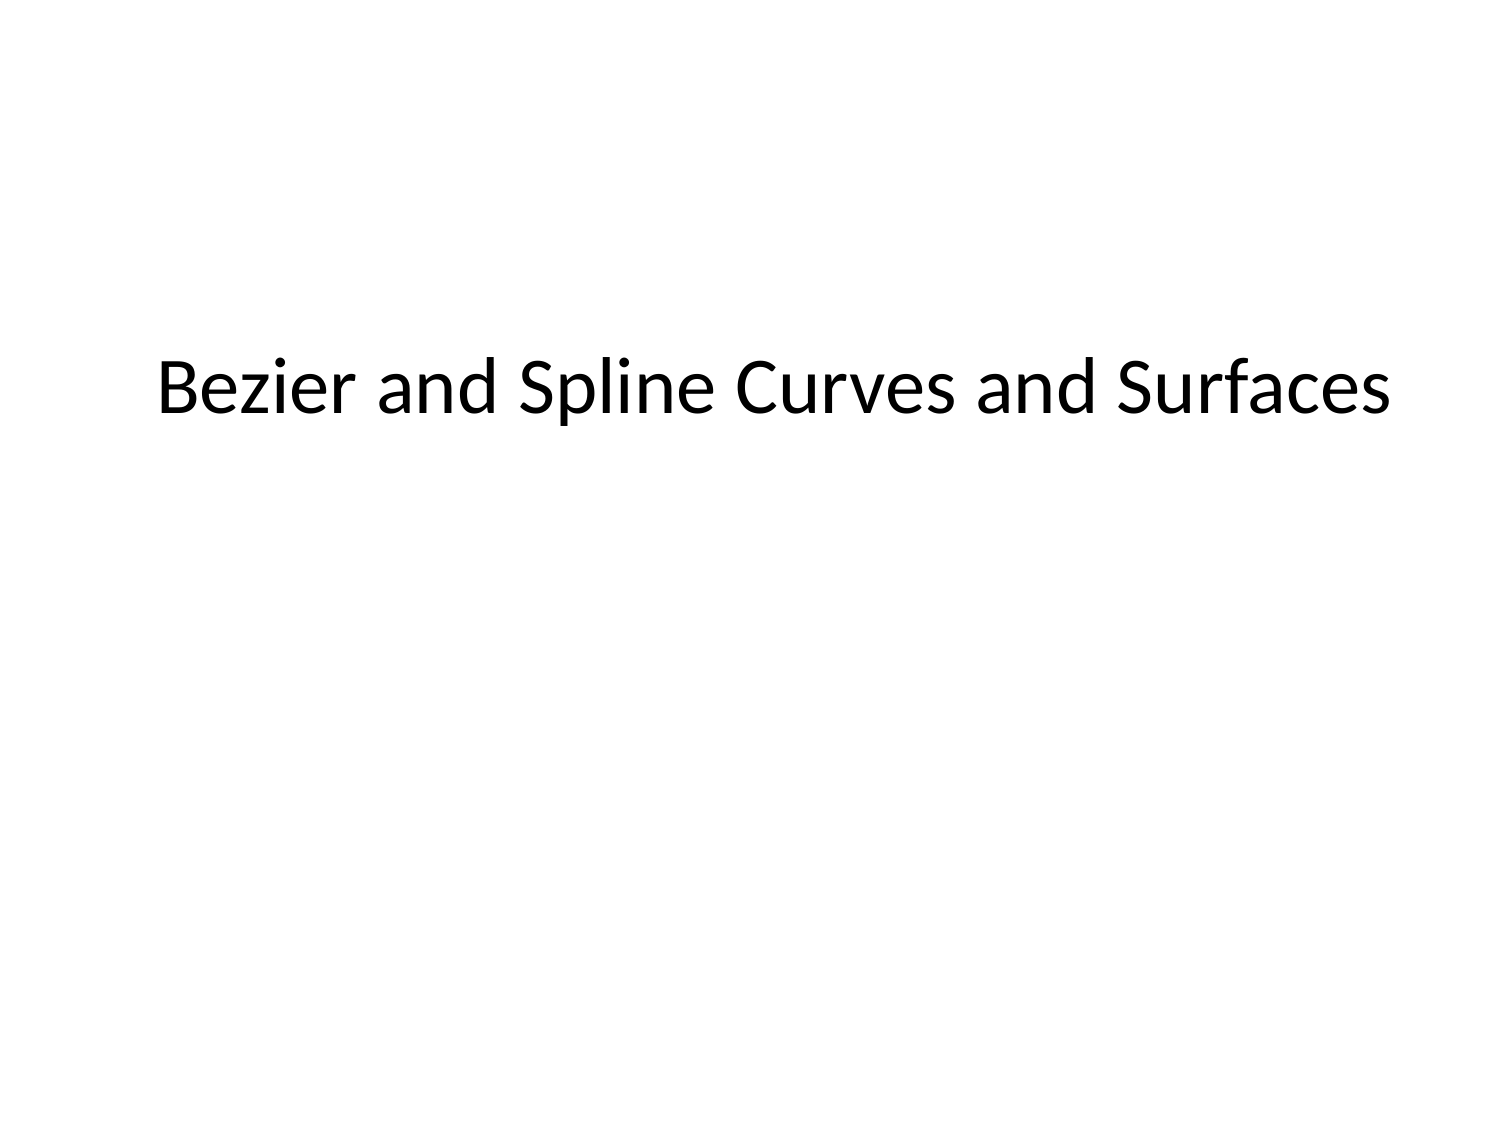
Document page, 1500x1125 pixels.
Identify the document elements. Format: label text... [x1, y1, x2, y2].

title Bezier and Spline Curves and Surfaces [137, 287, 1413, 475]
